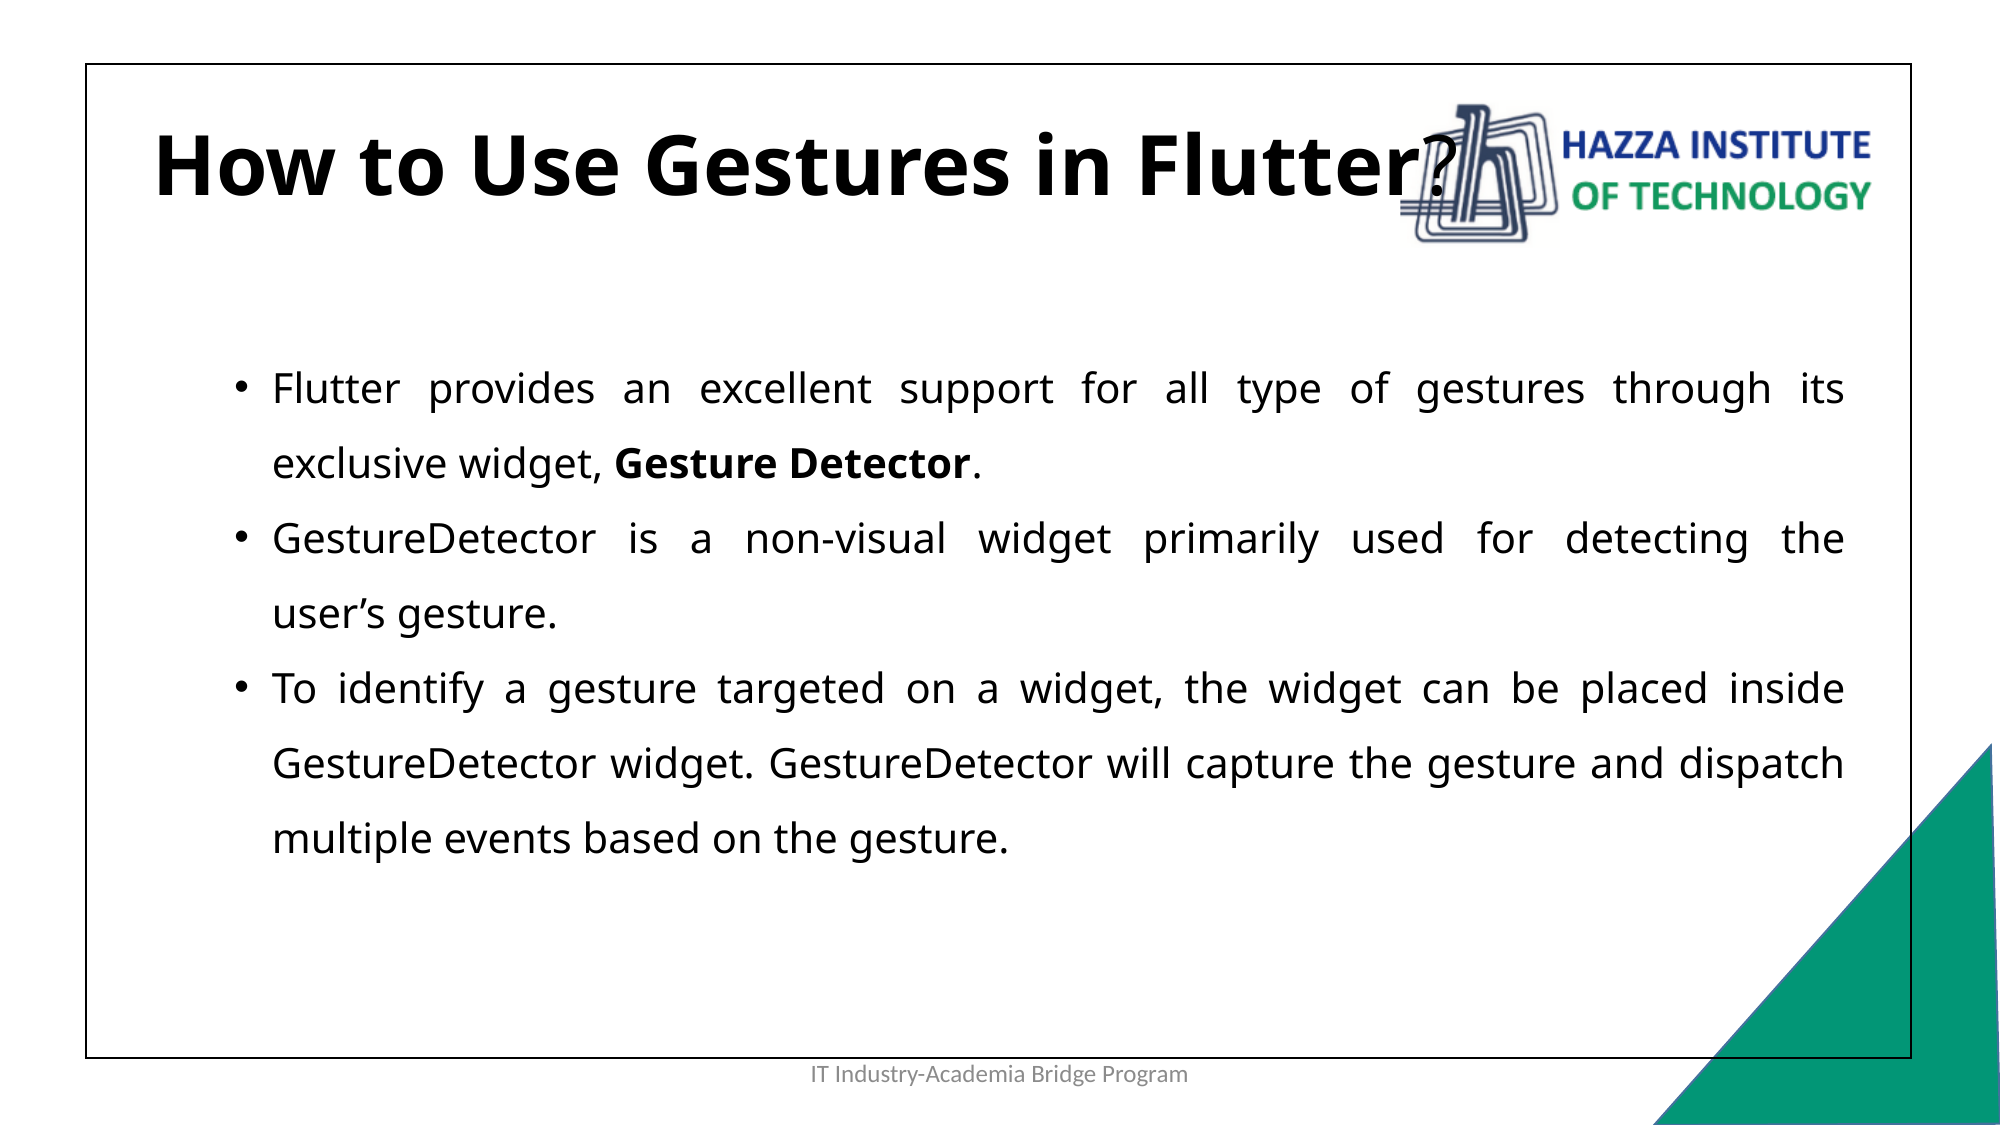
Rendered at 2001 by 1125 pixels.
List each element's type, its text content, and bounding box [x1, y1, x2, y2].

list Flutter provides an excellent support for all type of gestures through its exclusive widget, Gesture Detector. GestureDetector is a non-visual widget primarily used for detecting the user’s gesture. To identify a gesture targeted on a widget, the widget can be placed inside GestureDetector widget. GestureDetector will capture the gesture and dispatch multiple events based on the gesture. [136, 328, 1861, 1043]
footer IT Industry-Academia Bridge Program [662, 1042, 1338, 1103]
title How to Use Gestures in Flutter? [137, 59, 1863, 278]
picture [1392, 100, 1889, 248]
text_box [1652, 743, 2000, 1125]
text_box [85, 63, 1912, 1059]
